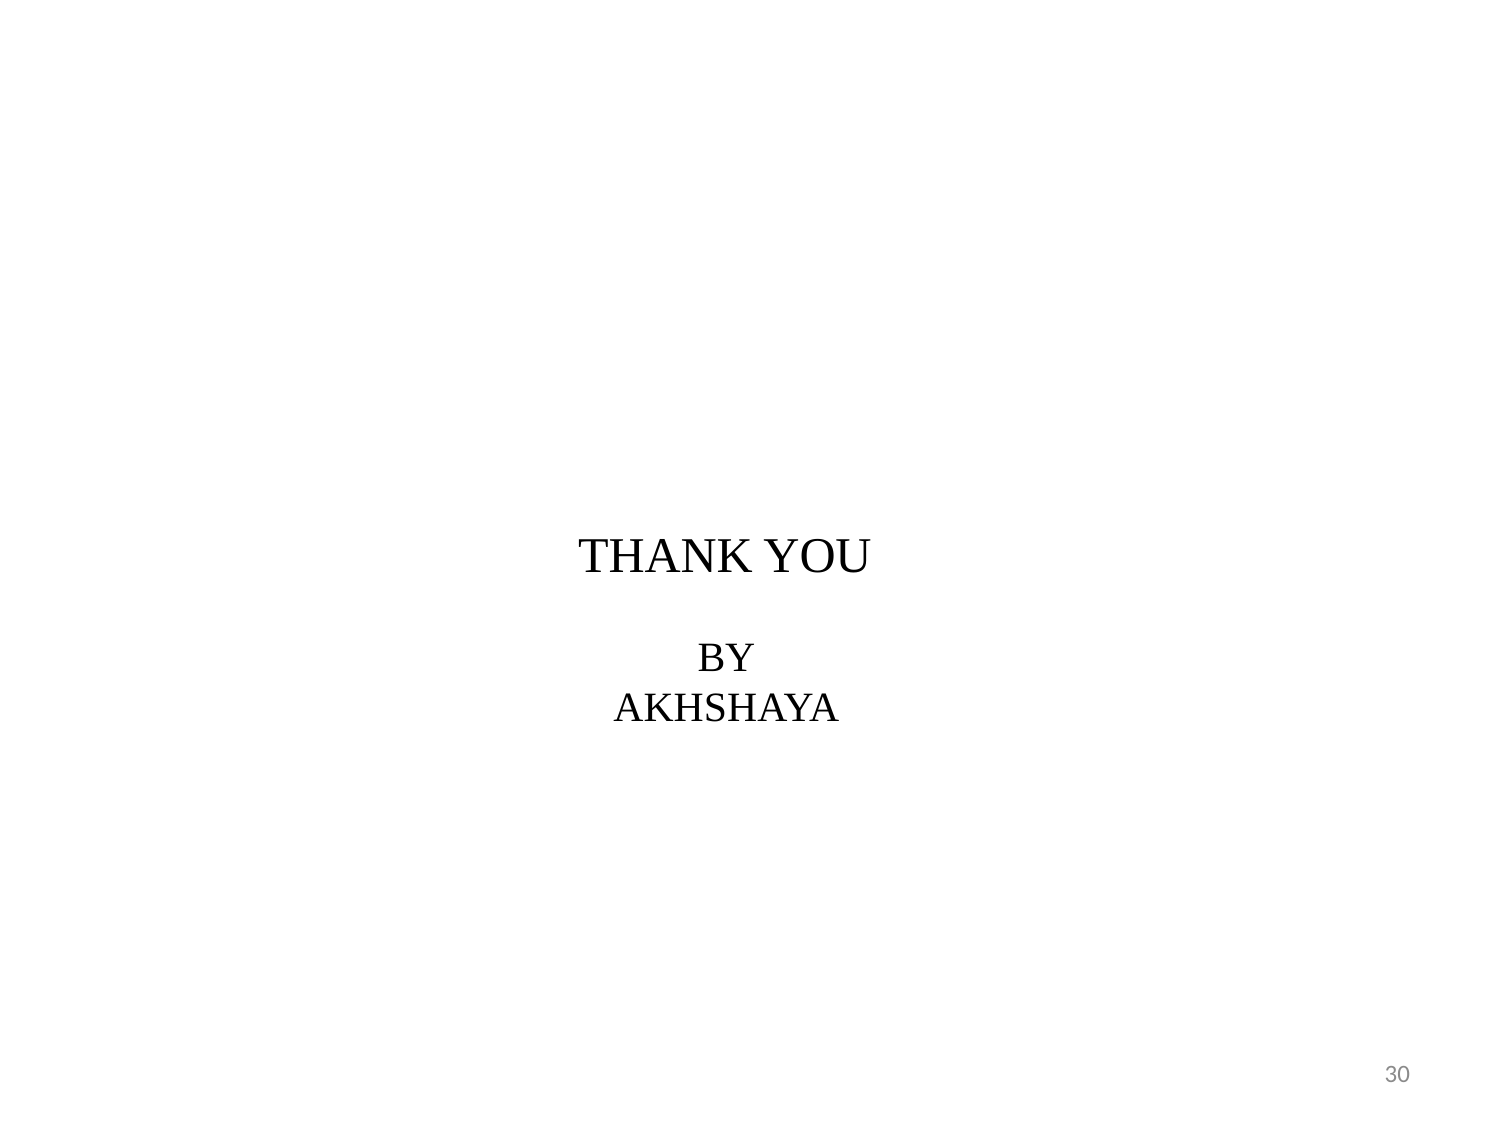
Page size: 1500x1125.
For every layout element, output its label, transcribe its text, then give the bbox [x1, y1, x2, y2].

text_box THANK YOU [363, 515, 1079, 591]
text_box BY AKHSHAYA [199, 622, 1254, 737]
slide_number 30 [1074, 1042, 1425, 1103]
